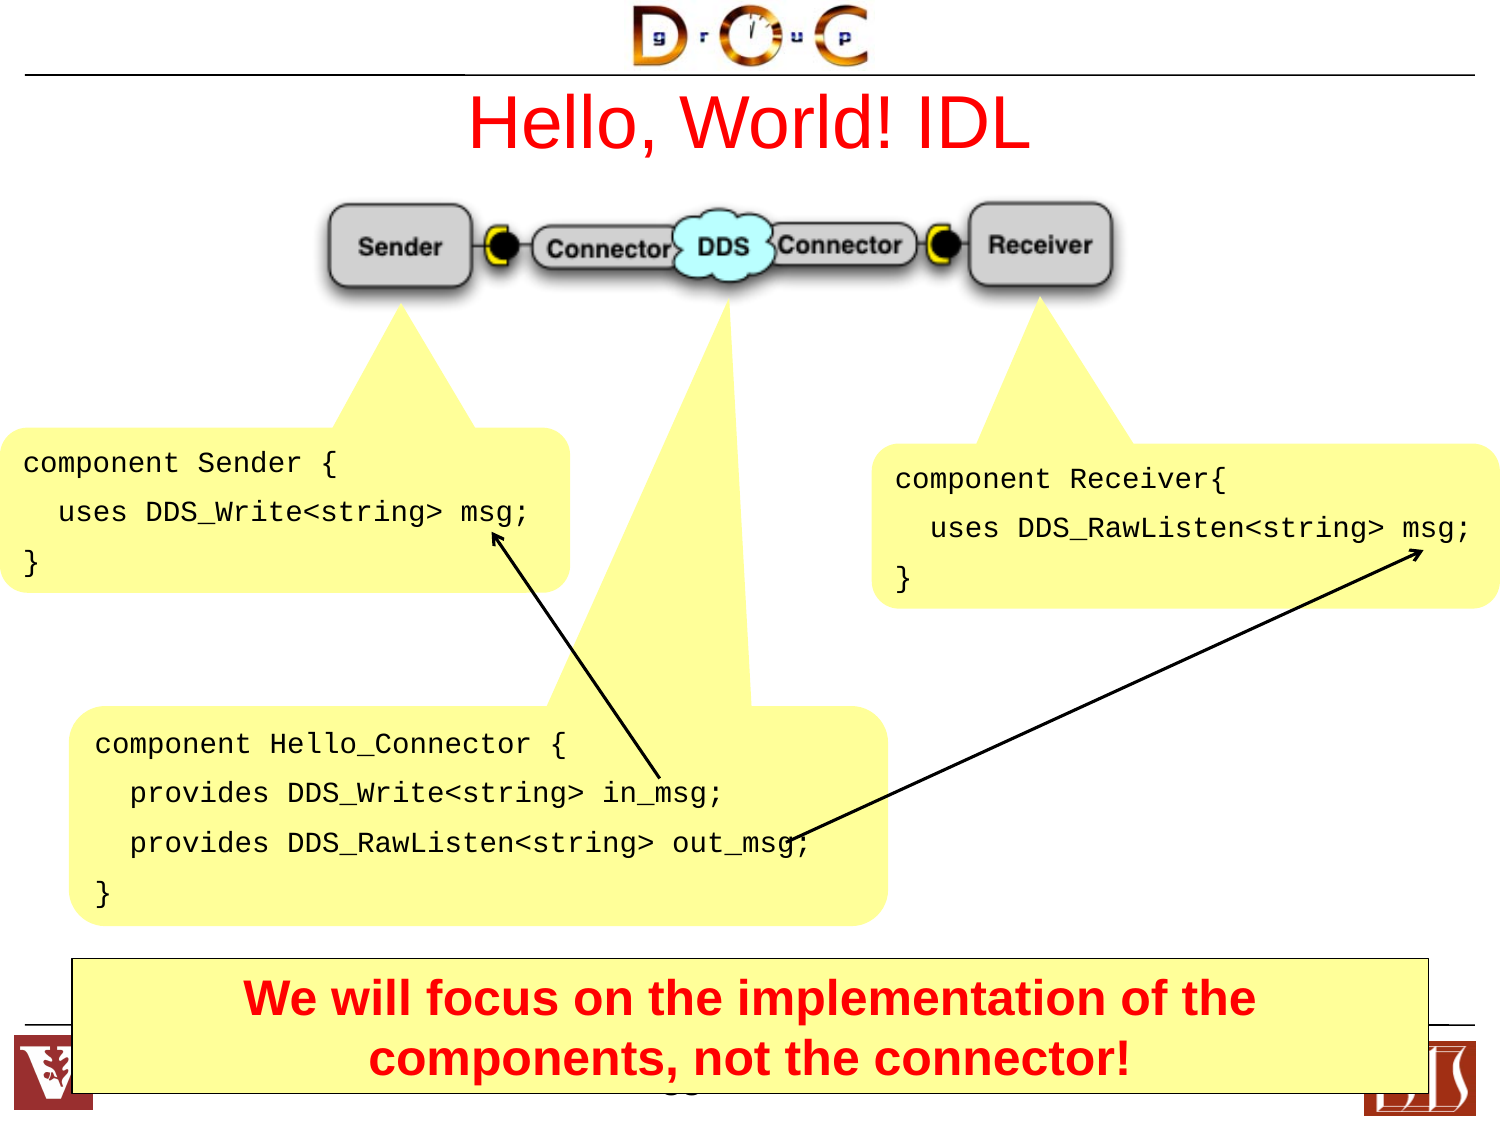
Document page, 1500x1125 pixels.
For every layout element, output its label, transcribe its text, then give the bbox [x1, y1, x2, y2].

picture [1364, 1041, 1476, 1116]
text_box component Sender { uses DDS_Write<string> msg; } [0, 327, 571, 593]
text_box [785, 549, 1424, 843]
text_box component Receiver{ uses DDS_RawListen<string> msg; } [871, 327, 1500, 609]
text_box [452, 570, 700, 740]
picture [624, 0, 875, 71]
text_box We will focus on the implementation of the components, not the connector! [72, 958, 1429, 1094]
title Hello, World! IDL [24, 87, 1476, 151]
picture [14, 1035, 93, 1110]
text_box component Hello_Connector { provides DDS_Write<string> in_msg; provides DDS_RawListen<string> out_msg; } [68, 327, 889, 927]
picture [306, 188, 1135, 319]
